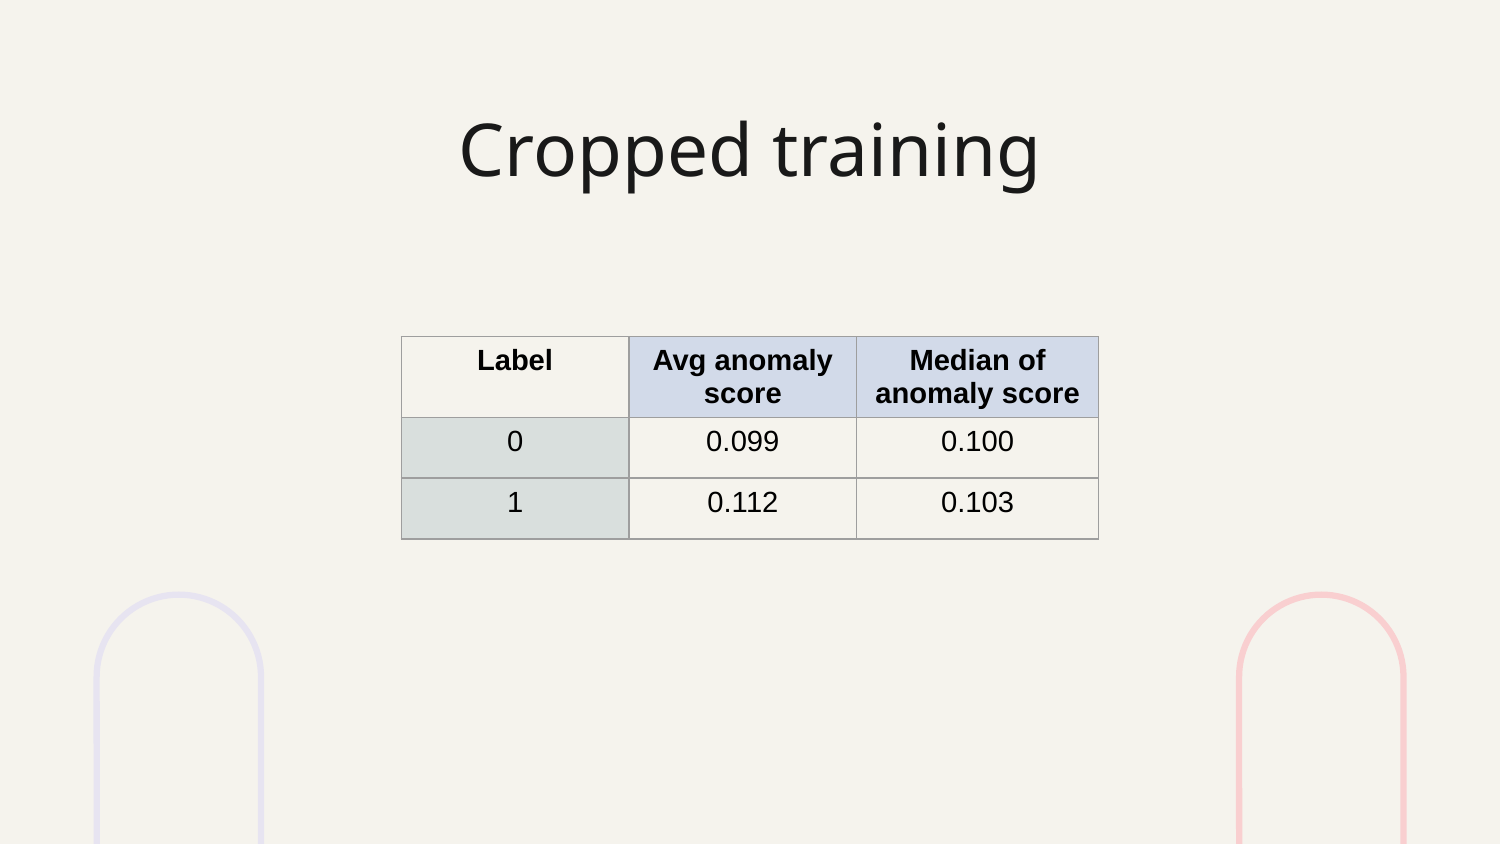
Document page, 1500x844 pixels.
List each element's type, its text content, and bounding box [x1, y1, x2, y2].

table_cell 0.103 [857, 479, 1098, 538]
table_cell 0.100 [857, 418, 1098, 477]
table_cell 1 [402, 479, 628, 538]
table_header Median of anomaly score [857, 337, 1098, 417]
title Cropped training [118, 88, 1382, 183]
table_header Label [402, 337, 628, 417]
table_cell 0.099 [630, 418, 856, 477]
table_cell 0.112 [630, 479, 856, 538]
table_header Avg anomaly score [630, 337, 856, 417]
table_cell 0 [402, 418, 628, 477]
